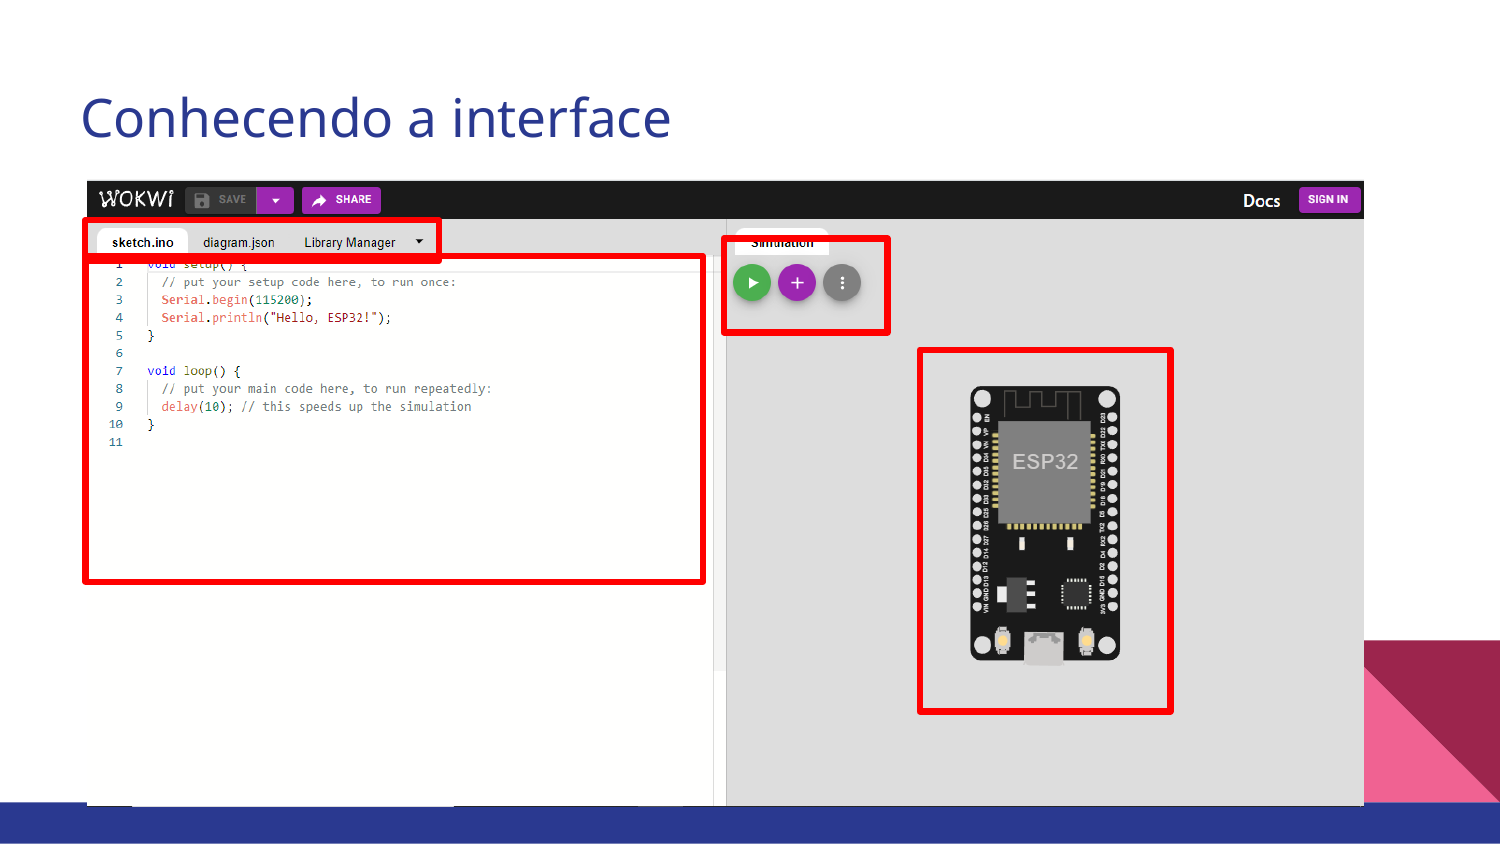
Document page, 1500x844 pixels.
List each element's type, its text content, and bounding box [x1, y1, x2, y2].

picture [87, 179, 1364, 807]
title Conhecendo a interface [65, 68, 1463, 163]
